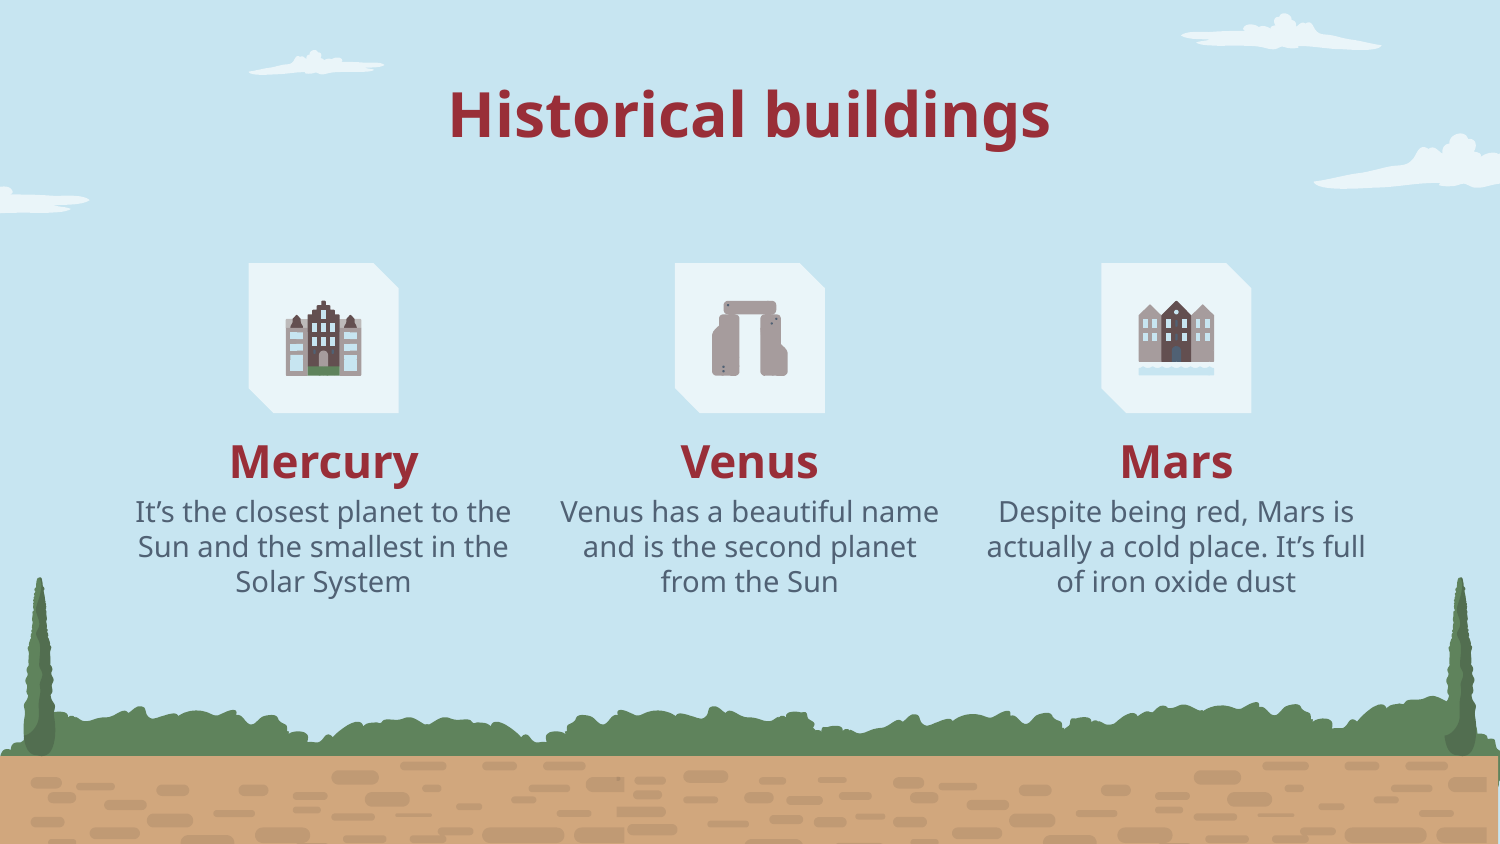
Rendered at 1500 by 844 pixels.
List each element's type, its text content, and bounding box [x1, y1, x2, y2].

title Mercury [118, 442, 530, 503]
text_box [1101, 263, 1252, 414]
title Historical buildings [118, 60, 1382, 150]
title Venus [544, 442, 956, 478]
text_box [285, 300, 362, 376]
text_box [711, 300, 788, 376]
subtitle It’s the closest planet to the Sun and the smallest in the Solar System [118, 478, 529, 629]
title Mars [970, 442, 1382, 503]
subtitle Despite being red, Mars is actually a cold place. It’s full of iron oxide dust [971, 478, 1382, 629]
text_box [248, 263, 399, 414]
subtitle Venus has a beautiful name and is the second planet from the Sun [544, 478, 956, 629]
text_box [674, 263, 825, 414]
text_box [1138, 300, 1215, 376]
